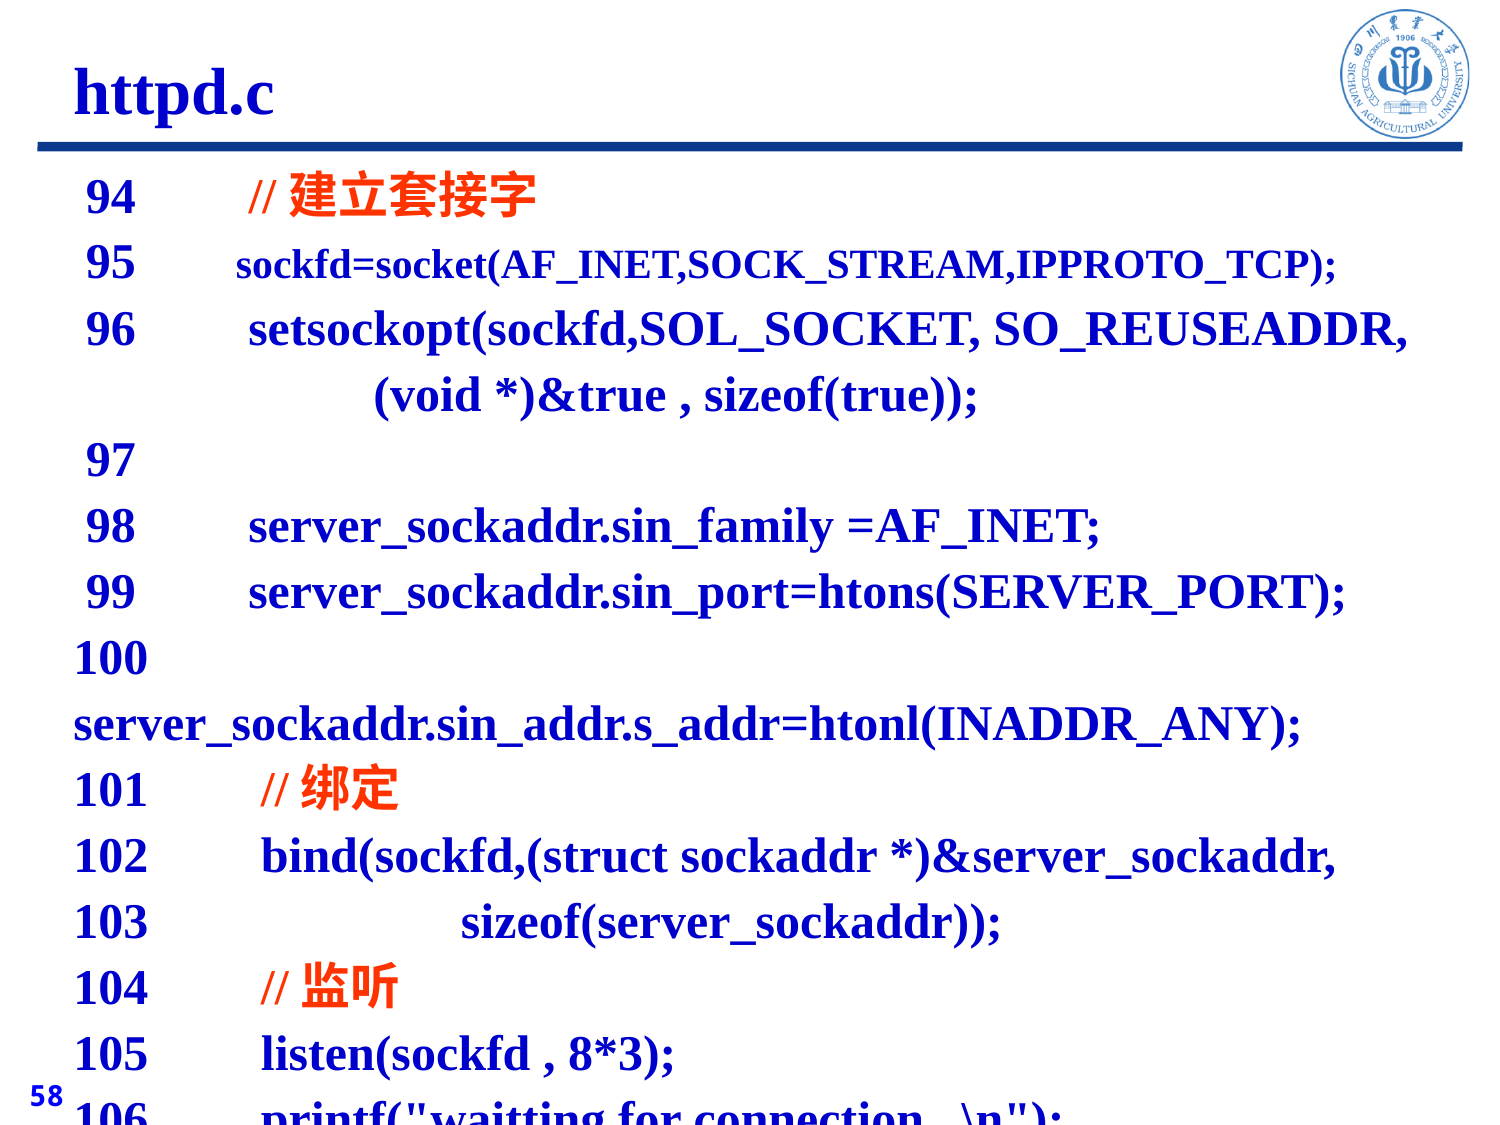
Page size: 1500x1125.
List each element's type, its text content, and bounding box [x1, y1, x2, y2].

text_box httpd.c [58, 41, 1008, 134]
text_box 94 //建立套接字 95 sockfd=socket(AF_INET,SOCK_STREAM,IPPROTO_TCP); 96 setsockopt(sockfd,SOL_SOCKET, SO_REUSEADDR, (void *)&true , sizeof(true)); 97 98 server_sockaddr.sin_family =AF_INET; 99 server_sockaddr.sin_port=htons(SERVER_PORT); 100 server_sockaddr.sin_addr.s_addr=htonl(INADDR_ANY); 101 //绑定 102 bind(sockfd,(struct sockaddr *)&server_sockaddr, 103 sizeof(server_sockaddr)); 104 //监听 listen(sockfd , 8*3); printf("waitting for connection...\n"); [58, 149, 1500, 1125]
slide_number [71, 1082, 423, 1125]
